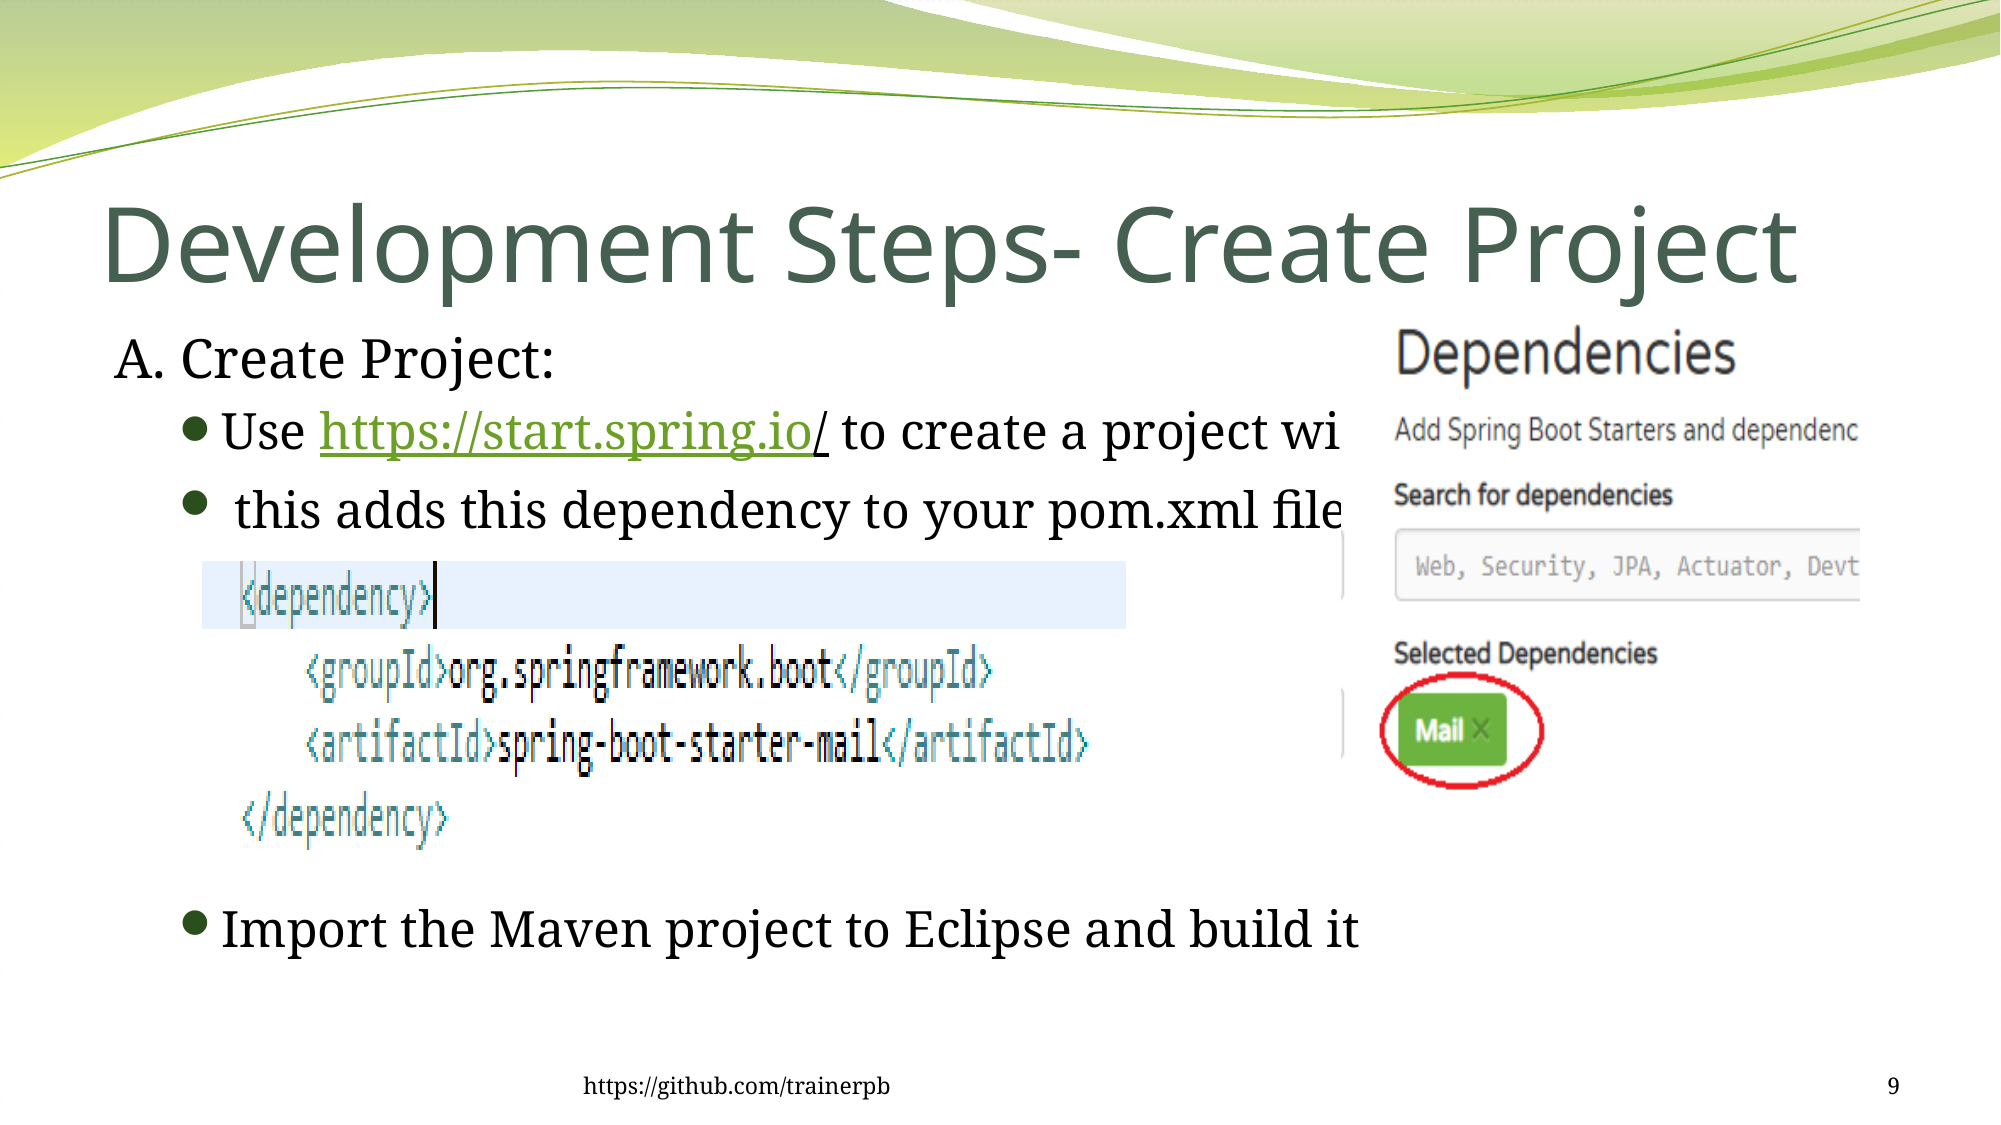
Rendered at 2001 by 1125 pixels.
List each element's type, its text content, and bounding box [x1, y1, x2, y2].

title Development Steps- Create Project [99, 115, 1900, 303]
list A. Create Project: Use https://start.spring.io/ to create a project with Mail this adds this dependency to your pom.xml file Import the Maven project to Eclipse and build it [99, 317, 1900, 1038]
slide_number 9 [1733, 1042, 1900, 1103]
picture [202, 561, 1126, 900]
footer https://github.com/trainerpb [583, 1042, 1317, 1103]
picture [1341, 317, 1860, 805]
